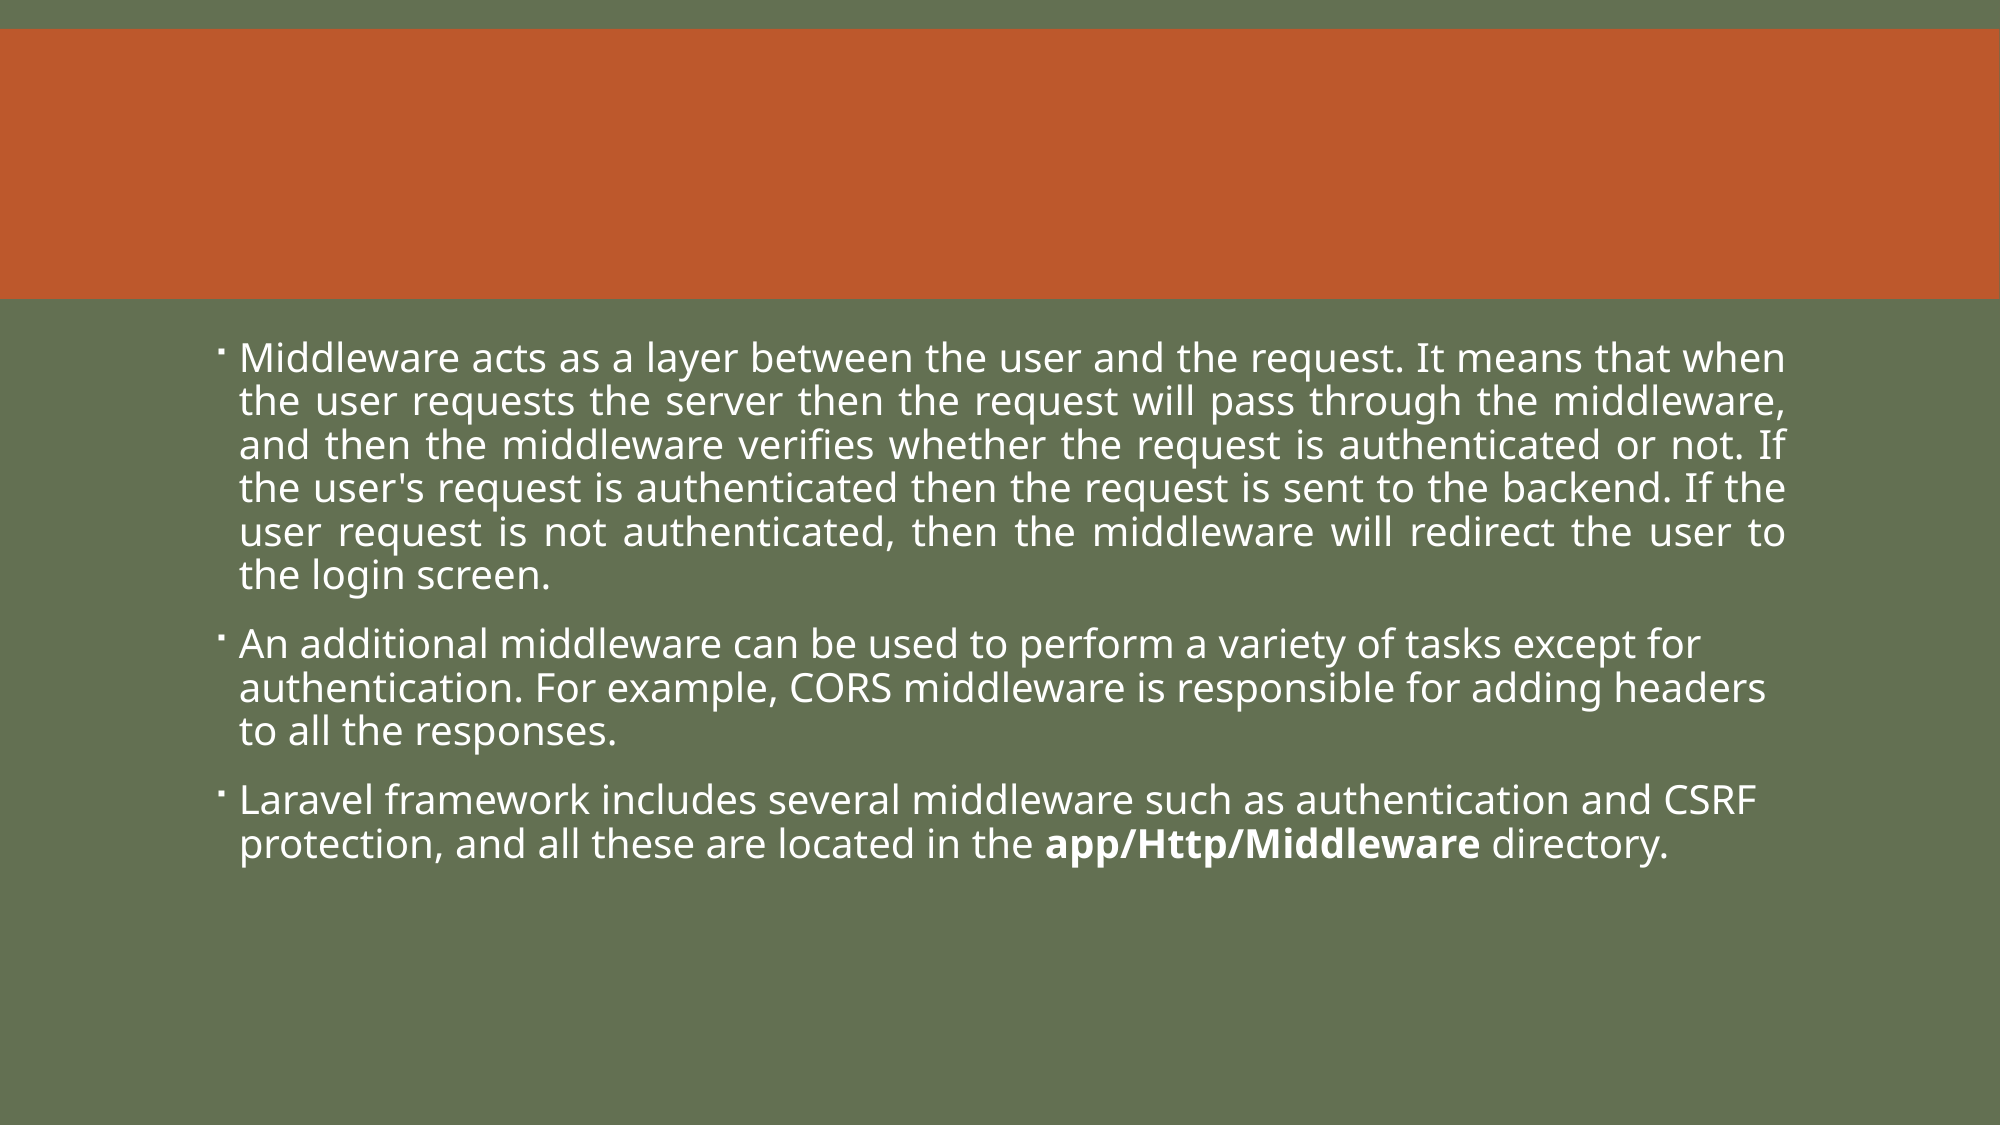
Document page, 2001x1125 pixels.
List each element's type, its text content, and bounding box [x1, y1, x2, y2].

list Middleware acts as a layer between the user and the request. It means that when the user requests the server then the request will pass through the middleware, and then the middleware verifies whether the request is authenticated or not. If the user's request is authenticated then the request is sent to the backend. If the user request is not authenticated, then the middleware will redirect the user to the login screen. An additional middleware can be used to perform a variety of tasks except for authentication. For example, CORS middleware is responsible for adding headers to all the responses. Laravel framework includes several middleware such as authentication and CSRF protection, and all these are located in the app/Http/Middleware directory. [197, 329, 1803, 1020]
